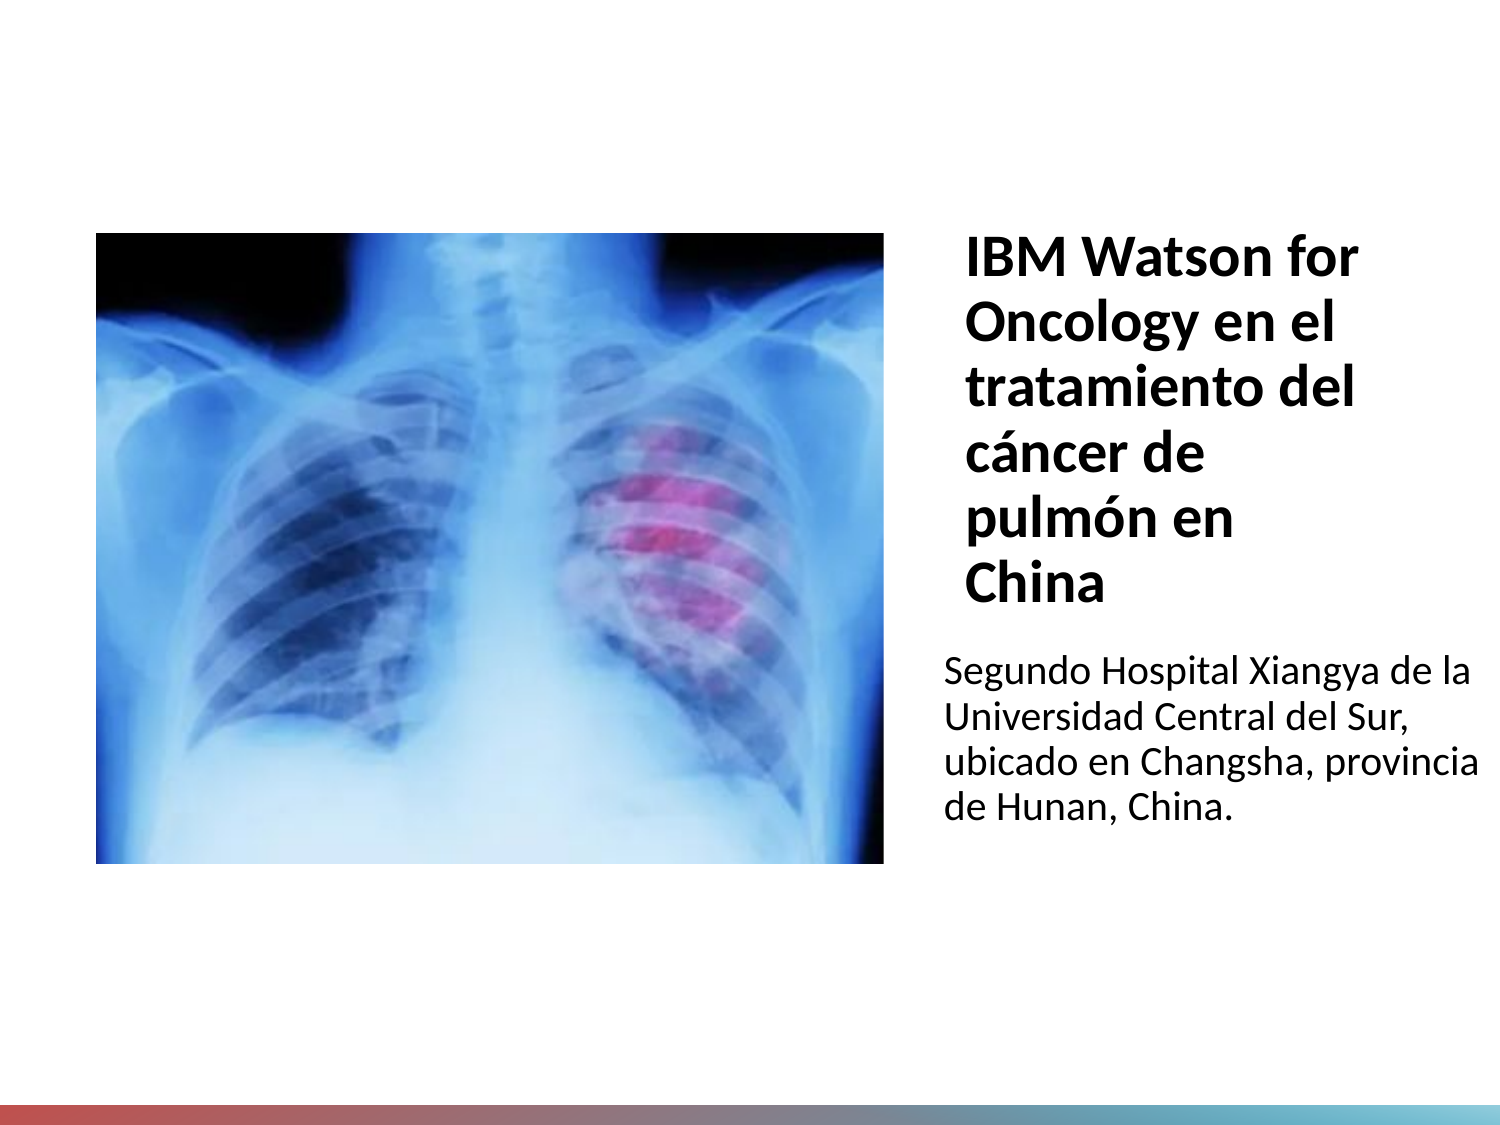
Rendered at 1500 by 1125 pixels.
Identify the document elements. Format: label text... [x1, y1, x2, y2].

title IBM Watson for Oncology en el tratamiento del cáncer de pulmón en China [949, 216, 1397, 641]
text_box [0, 1105, 1500, 1125]
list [95, 233, 884, 864]
text_box Segundo Hospital Xiangya de la Universidad Central del Sur, ubicado en Changsha, provincia de Hunan, China. [928, 641, 1500, 909]
